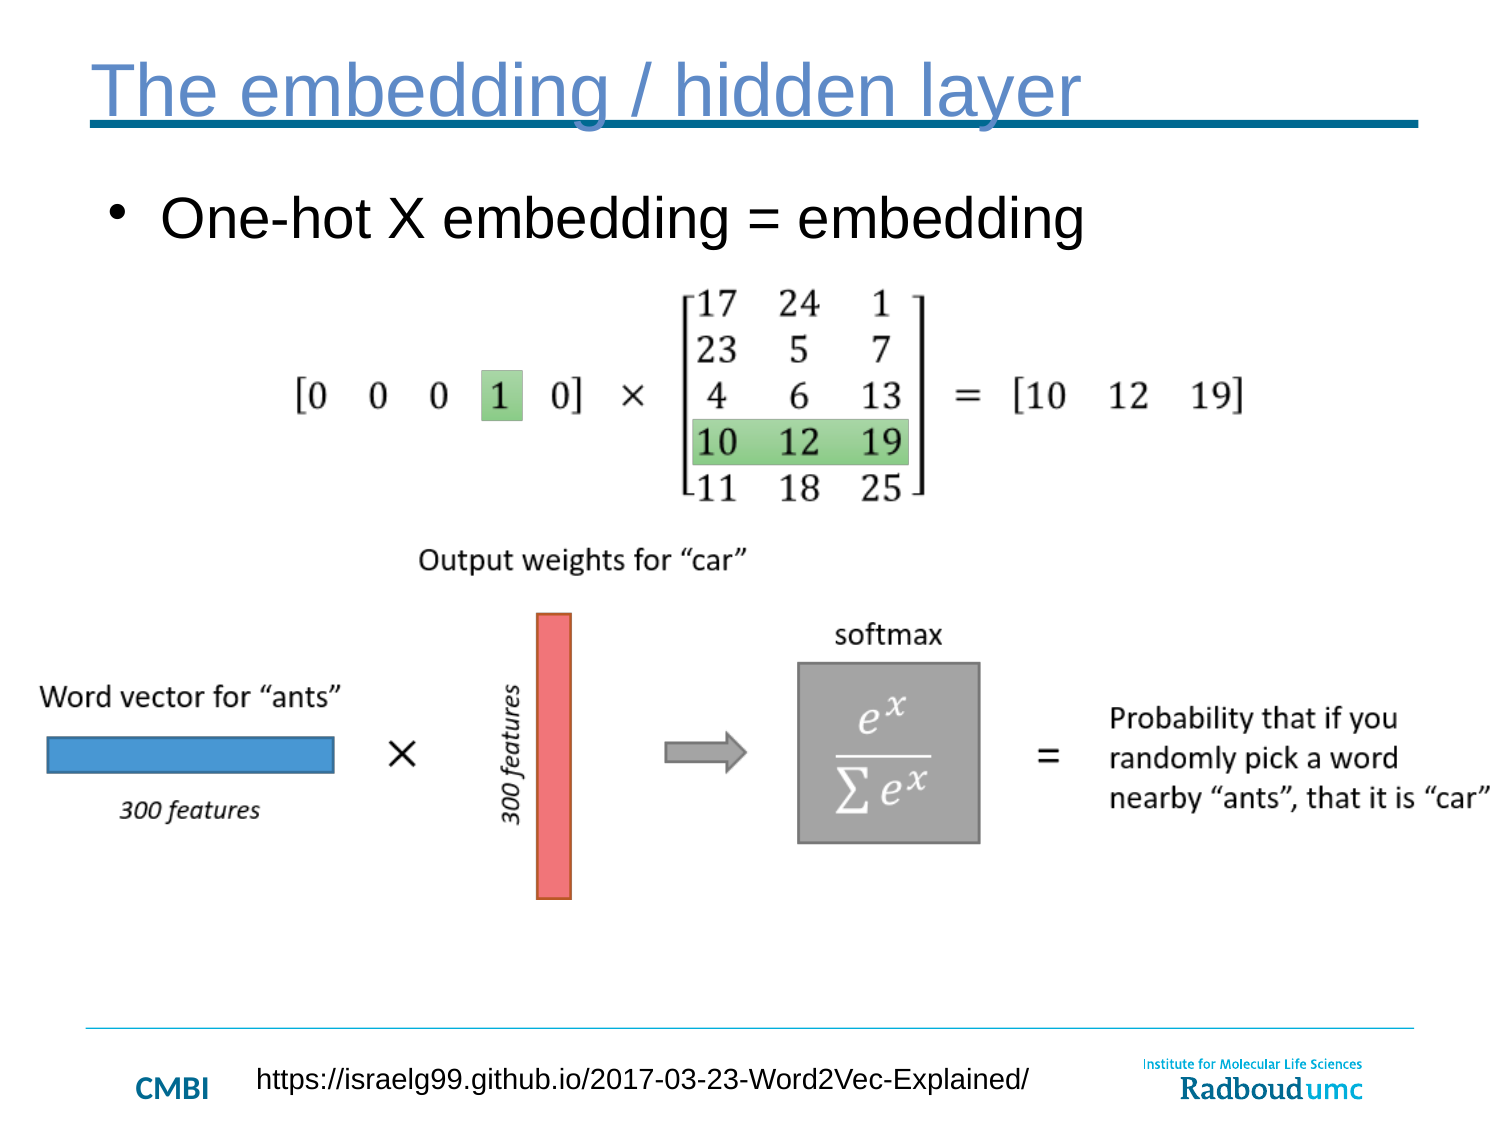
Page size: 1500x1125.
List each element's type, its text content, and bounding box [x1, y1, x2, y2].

picture [14, 528, 1500, 901]
text_box One-hot X embedding = embedding [90, 179, 1440, 527]
text_box https://israelg99.github.io/2017-03-23-Word2Vec-Explained/ [241, 1053, 1260, 1110]
text_box The embedding / hidden layer [90, 0, 1440, 179]
picture [284, 284, 1256, 503]
